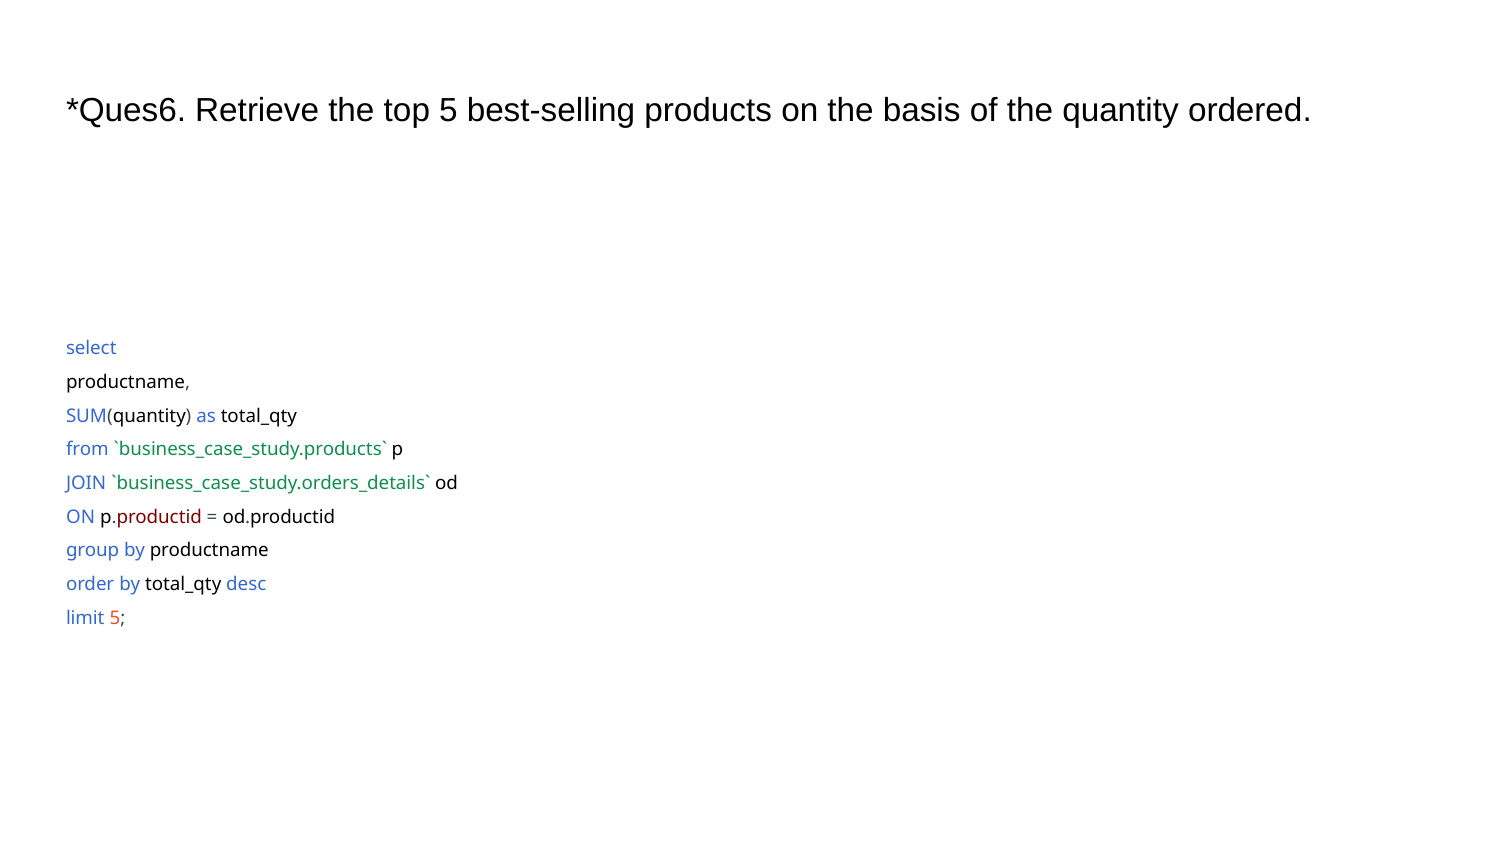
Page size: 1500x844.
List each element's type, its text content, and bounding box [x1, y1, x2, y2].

list select productname, SUM(quantity) as total_qty from `business_case_study.products` p JOIN `business_case_study.orders_details` od ON p.productid = od.productid group by productname order by total_qty desc limit 5; [51, 309, 1449, 750]
title *Ques6. Retrieve the top 5 best-selling products on the basis of the quantity ordered. [51, 72, 1449, 167]
